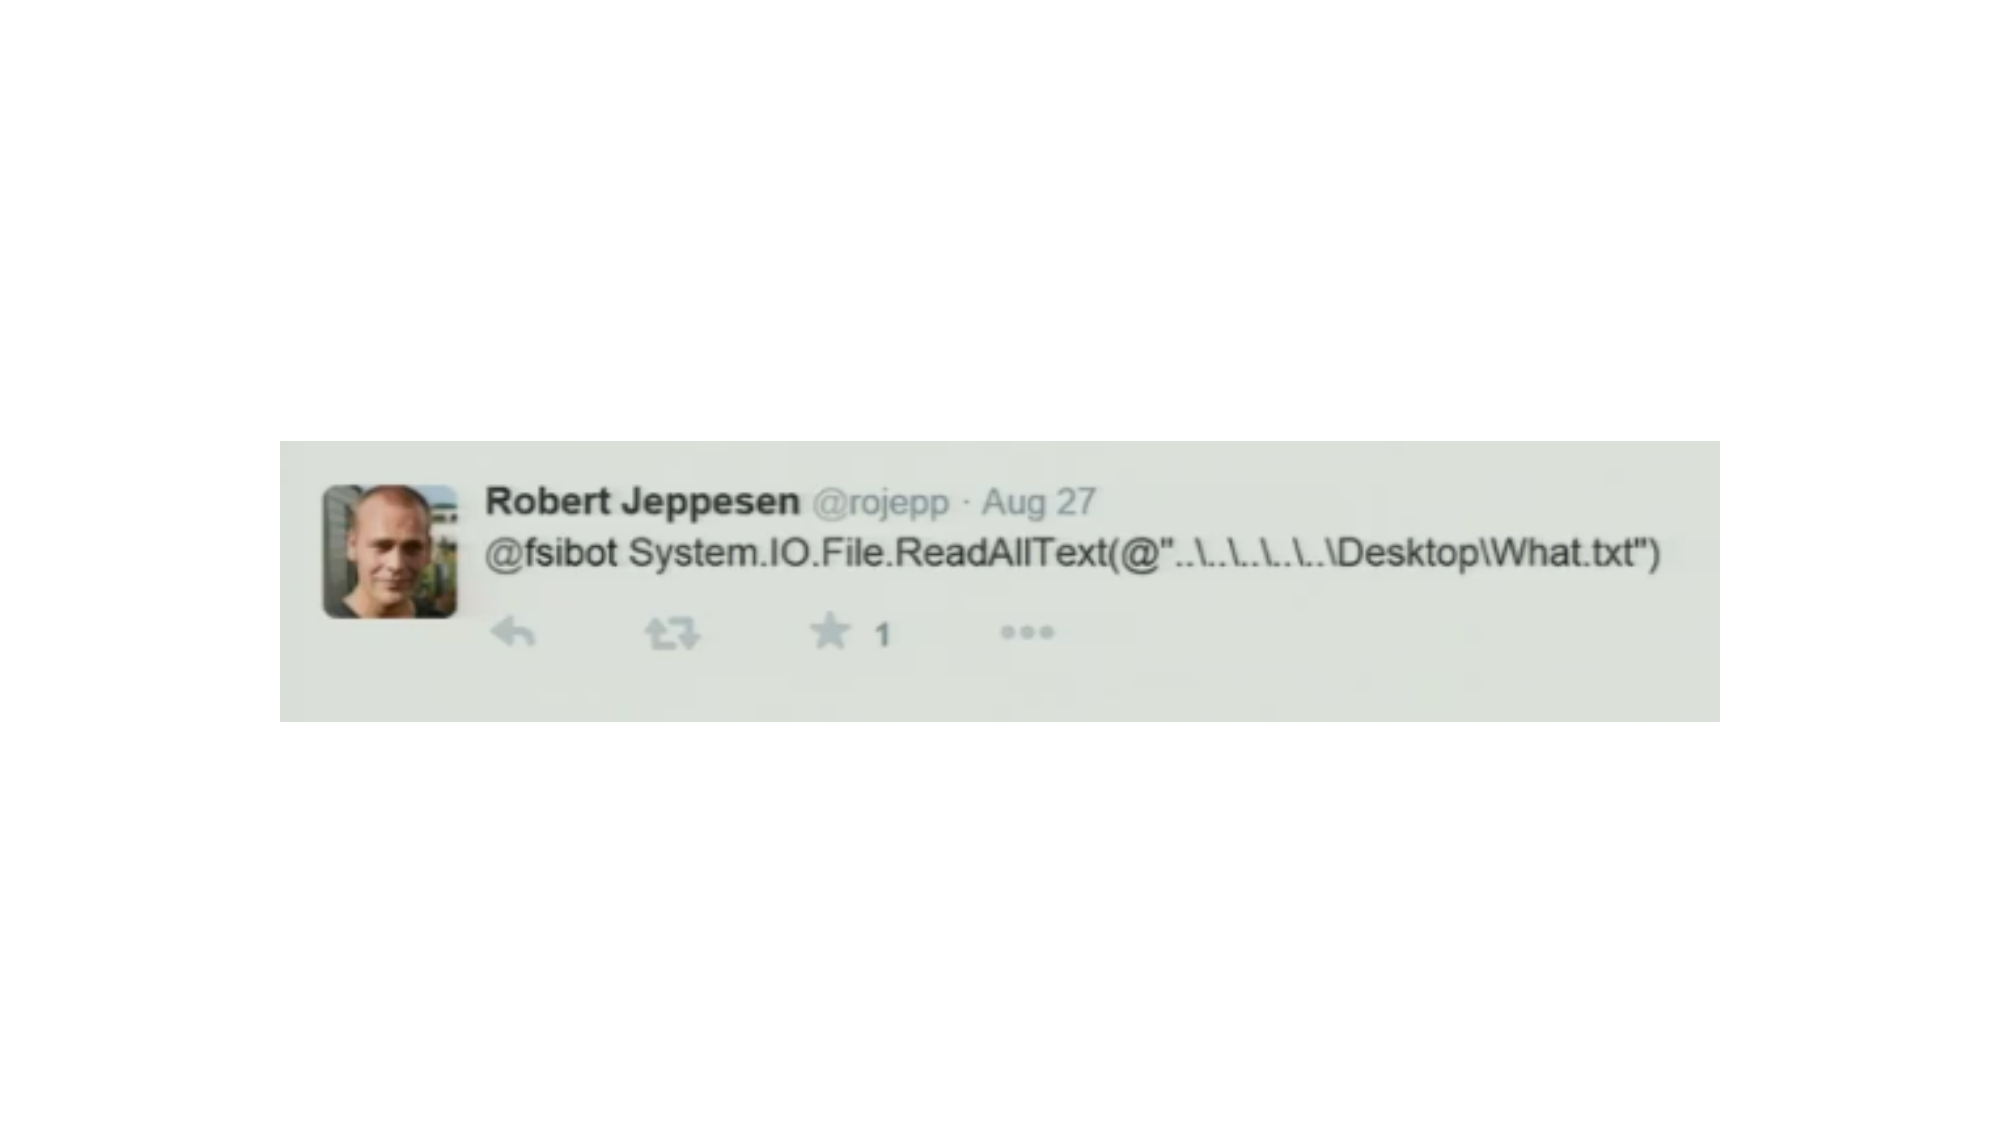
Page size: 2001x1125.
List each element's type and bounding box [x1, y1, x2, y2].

picture [280, 441, 1720, 722]
